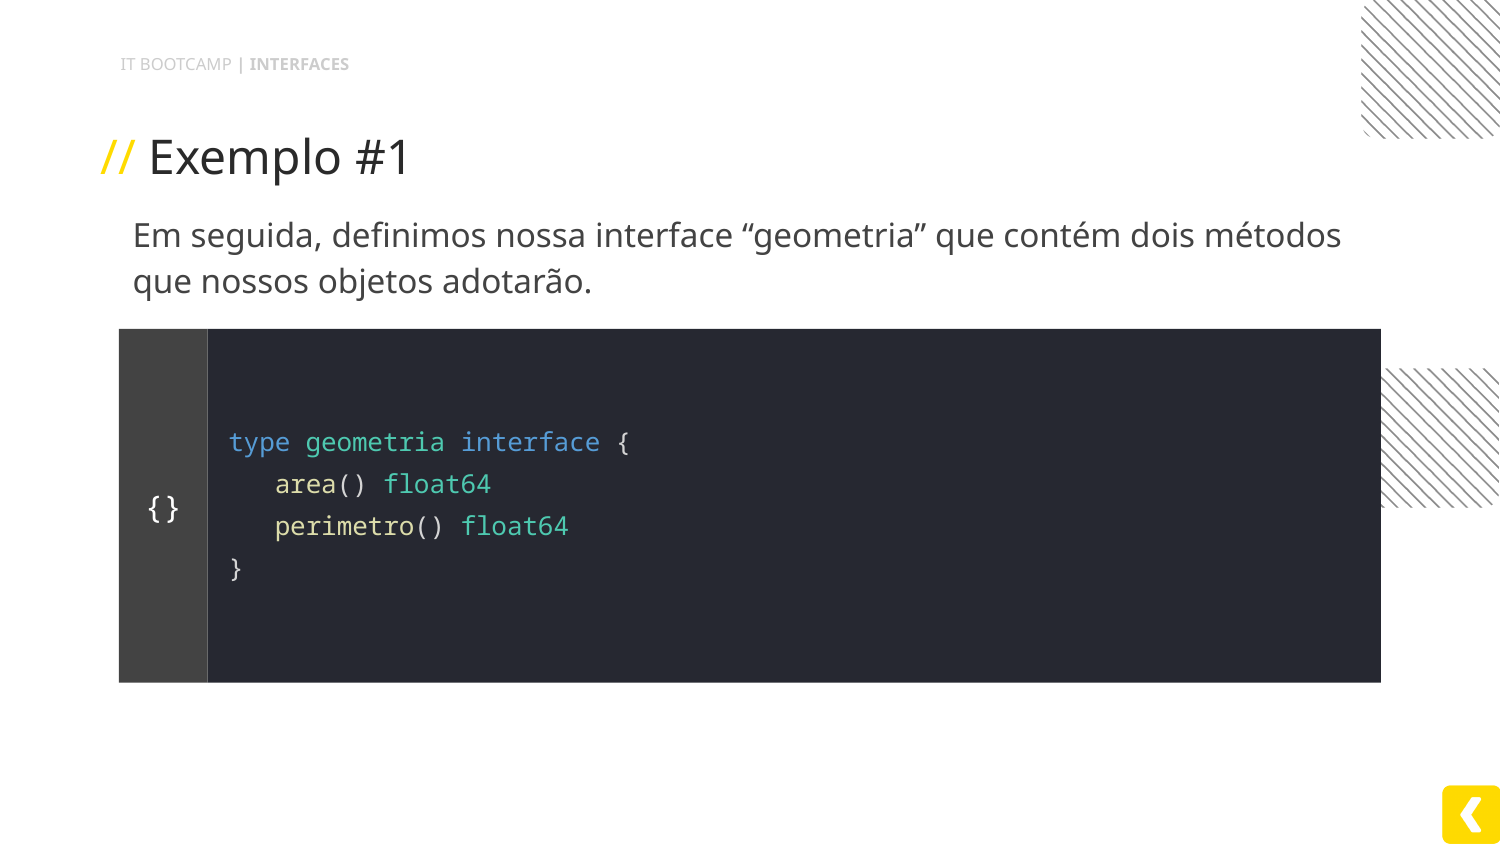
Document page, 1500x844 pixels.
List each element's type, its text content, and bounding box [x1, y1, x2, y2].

picture [1361, 0, 1500, 140]
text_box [118, 328, 1382, 683]
picture [1441, 785, 1500, 844]
picture [1382, 367, 1500, 508]
text_box // Exemplo #1 [85, 103, 1500, 207]
text_box Em seguida, definimos nossa interface “geometria” que contém dois métodos que nossos objetos adotarão. [117, 207, 1383, 329]
text_box IT BOOTCAMP | INTERFACES [105, 46, 577, 87]
